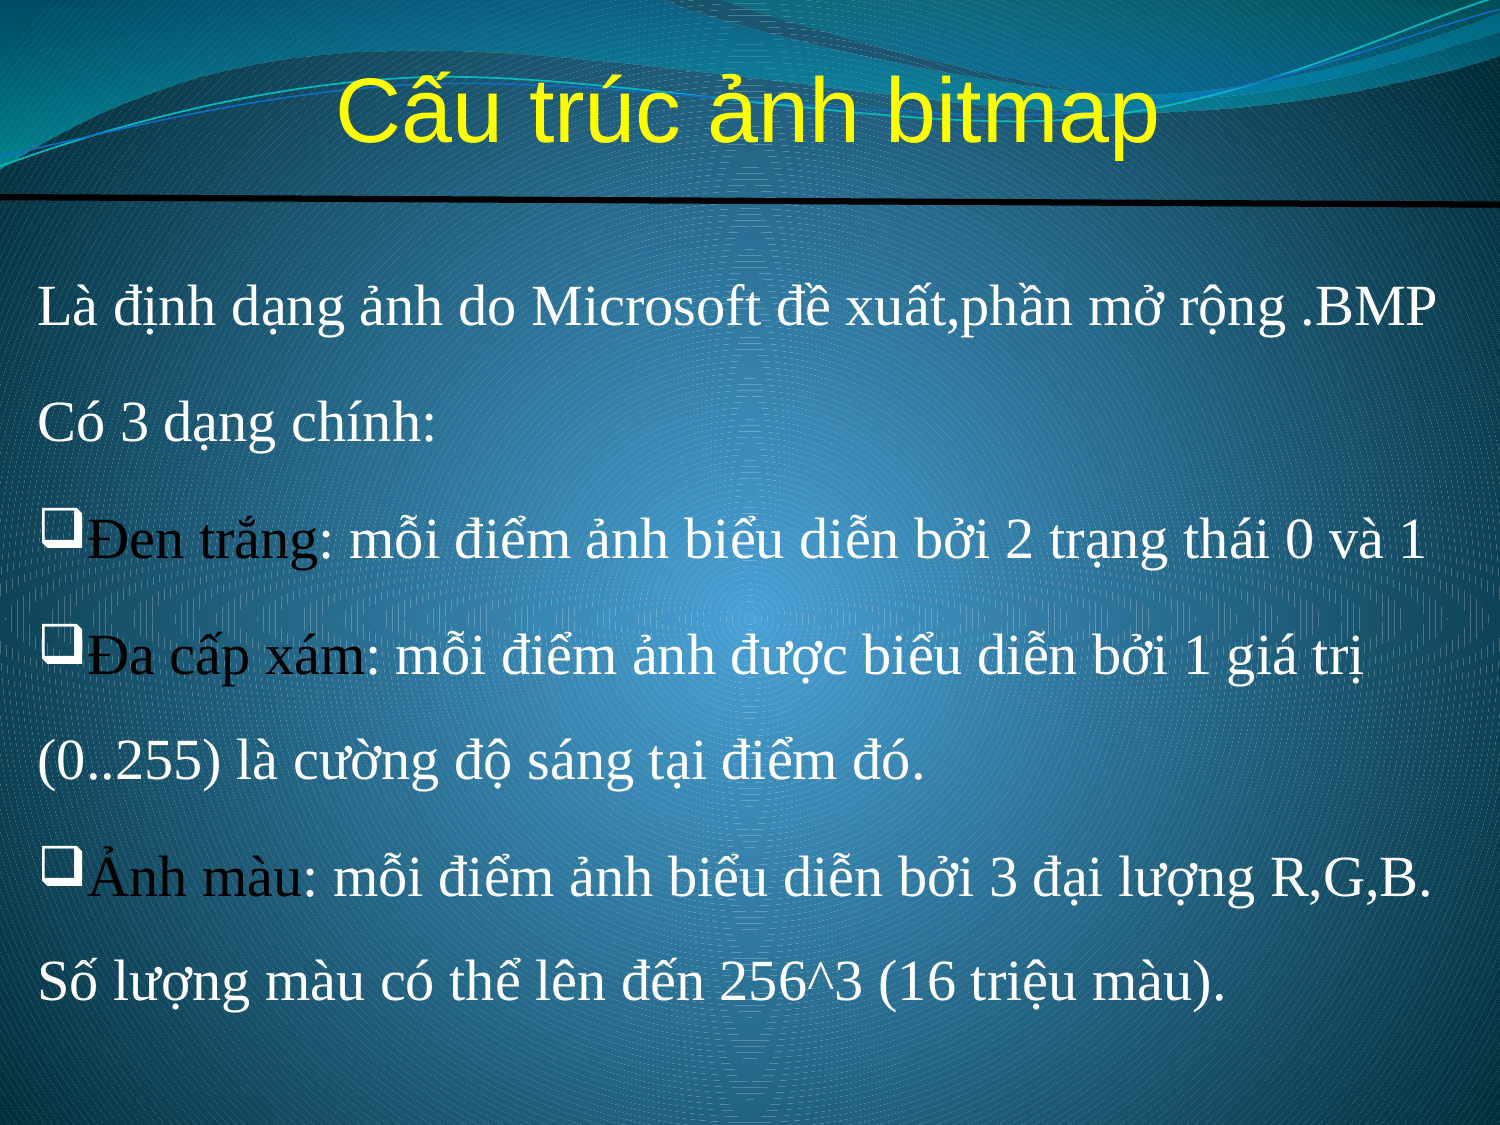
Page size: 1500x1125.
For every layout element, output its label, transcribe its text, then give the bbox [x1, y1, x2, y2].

title Cấu trúc ảnh bitmap [0, 0, 1500, 161]
subtitle Là định dạng ảnh do Microsoft đề xuất,phần mở rộng .BMP Có 3 dạng chính: Đen trắng: mỗi điểm ảnh biểu diễn bởi 2 trạng thái 0 và 1 Đa cấp xám: mỗi điểm ảnh được biểu diễn bởi 1 giá trị (0..255) là cường độ sáng tại điểm đó. Ảnh màu: mỗi điểm ảnh biểu diễn bởi 3 đại lượng R,G,B. Số lượng màu có thể lên đến 256^3 (16 triệu màu). [37, 224, 1475, 1100]
